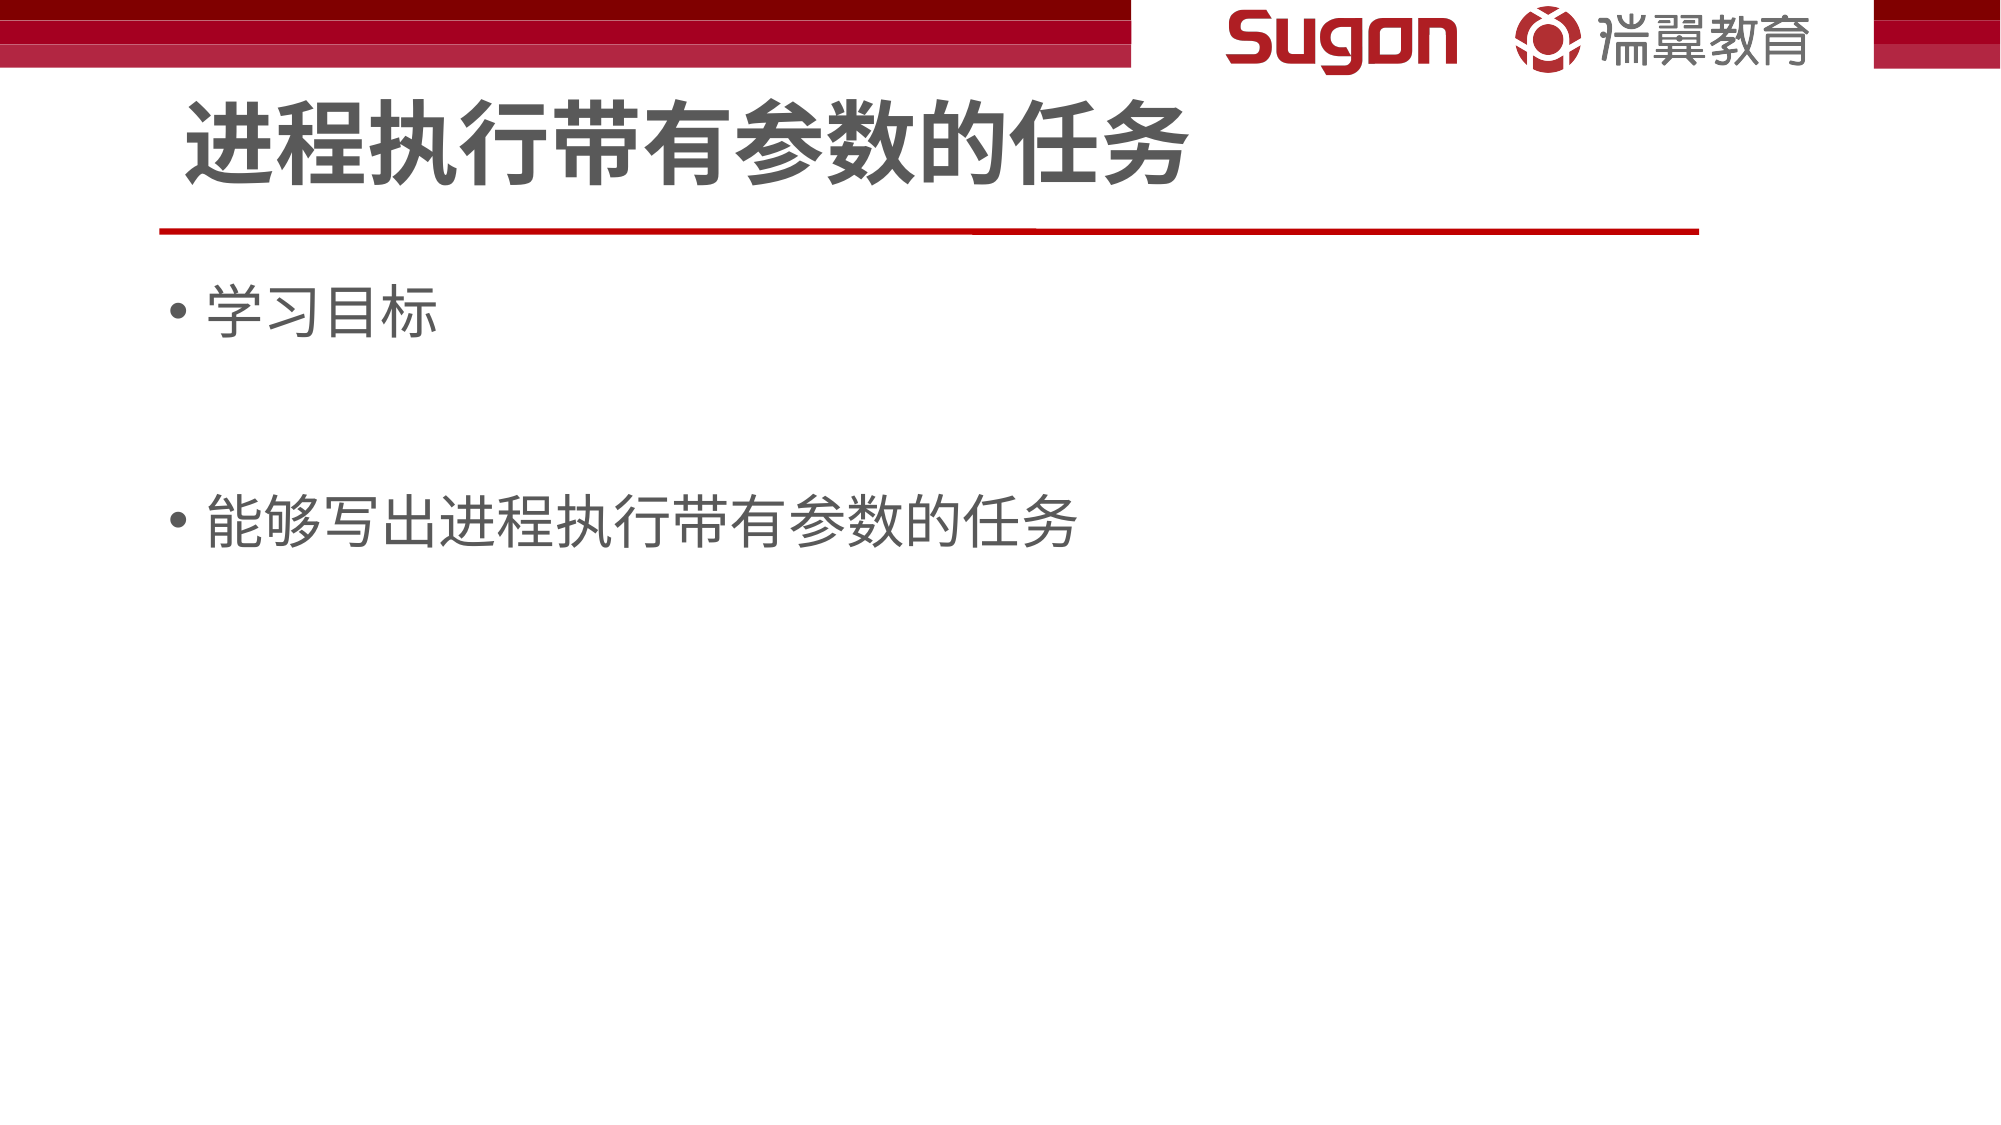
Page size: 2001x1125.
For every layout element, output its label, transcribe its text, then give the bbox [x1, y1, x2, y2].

picture [1515, 6, 1809, 73]
list 学习目标 能够写出进程执行带有参数的任务 [153, 253, 1879, 1028]
picture [1194, 0, 1484, 91]
title 进程执行带有参数的任务 [169, 91, 1895, 214]
